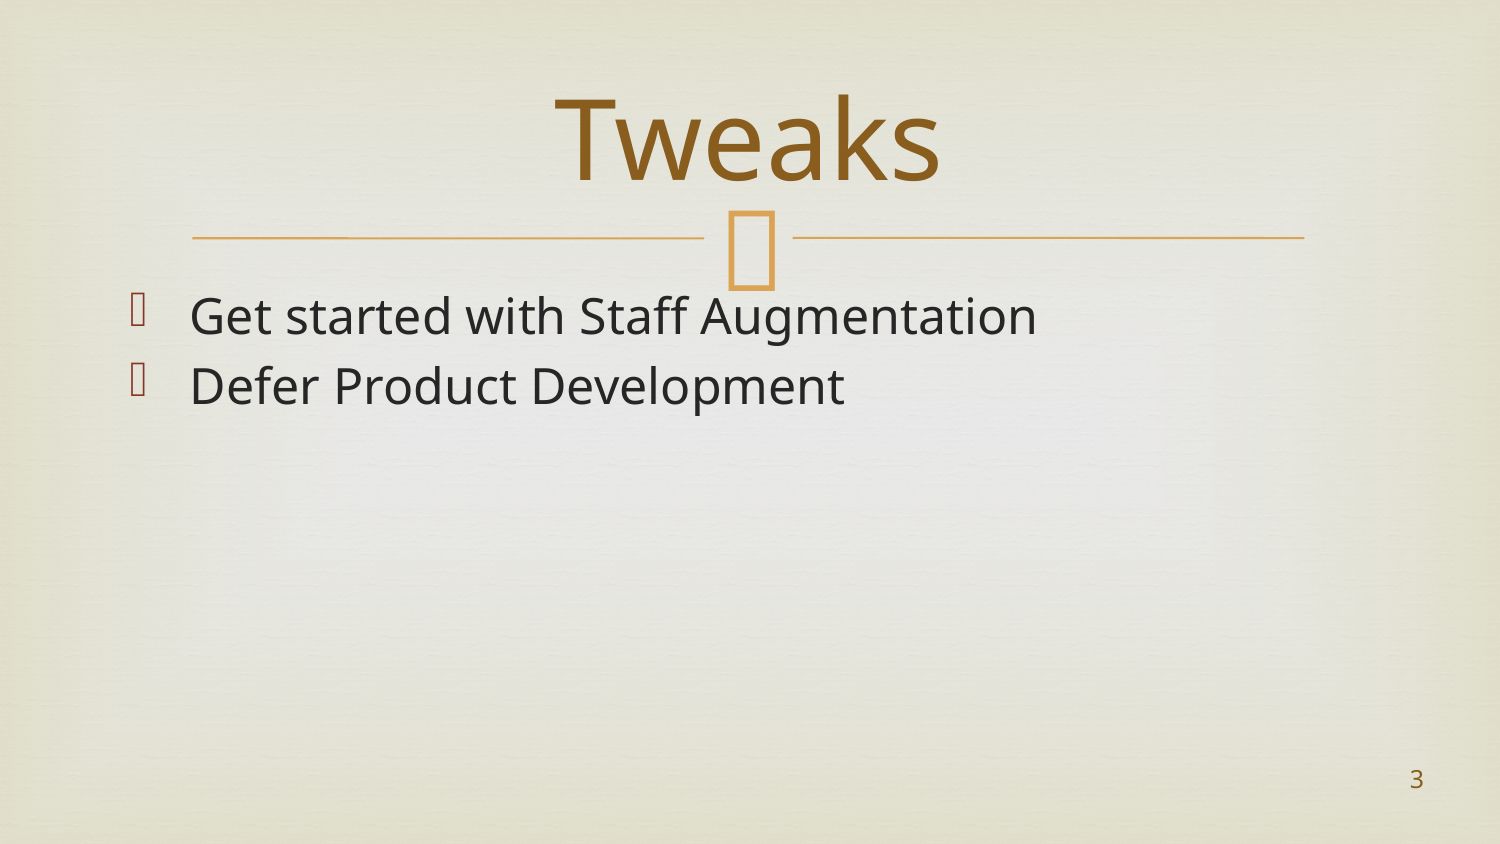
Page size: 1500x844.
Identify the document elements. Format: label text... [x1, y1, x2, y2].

slide_number 3 [1089, 758, 1440, 803]
list Get started with Staff Augmentation Defer Product Development [114, 276, 1386, 754]
title Tweaks [112, 70, 1386, 200]
